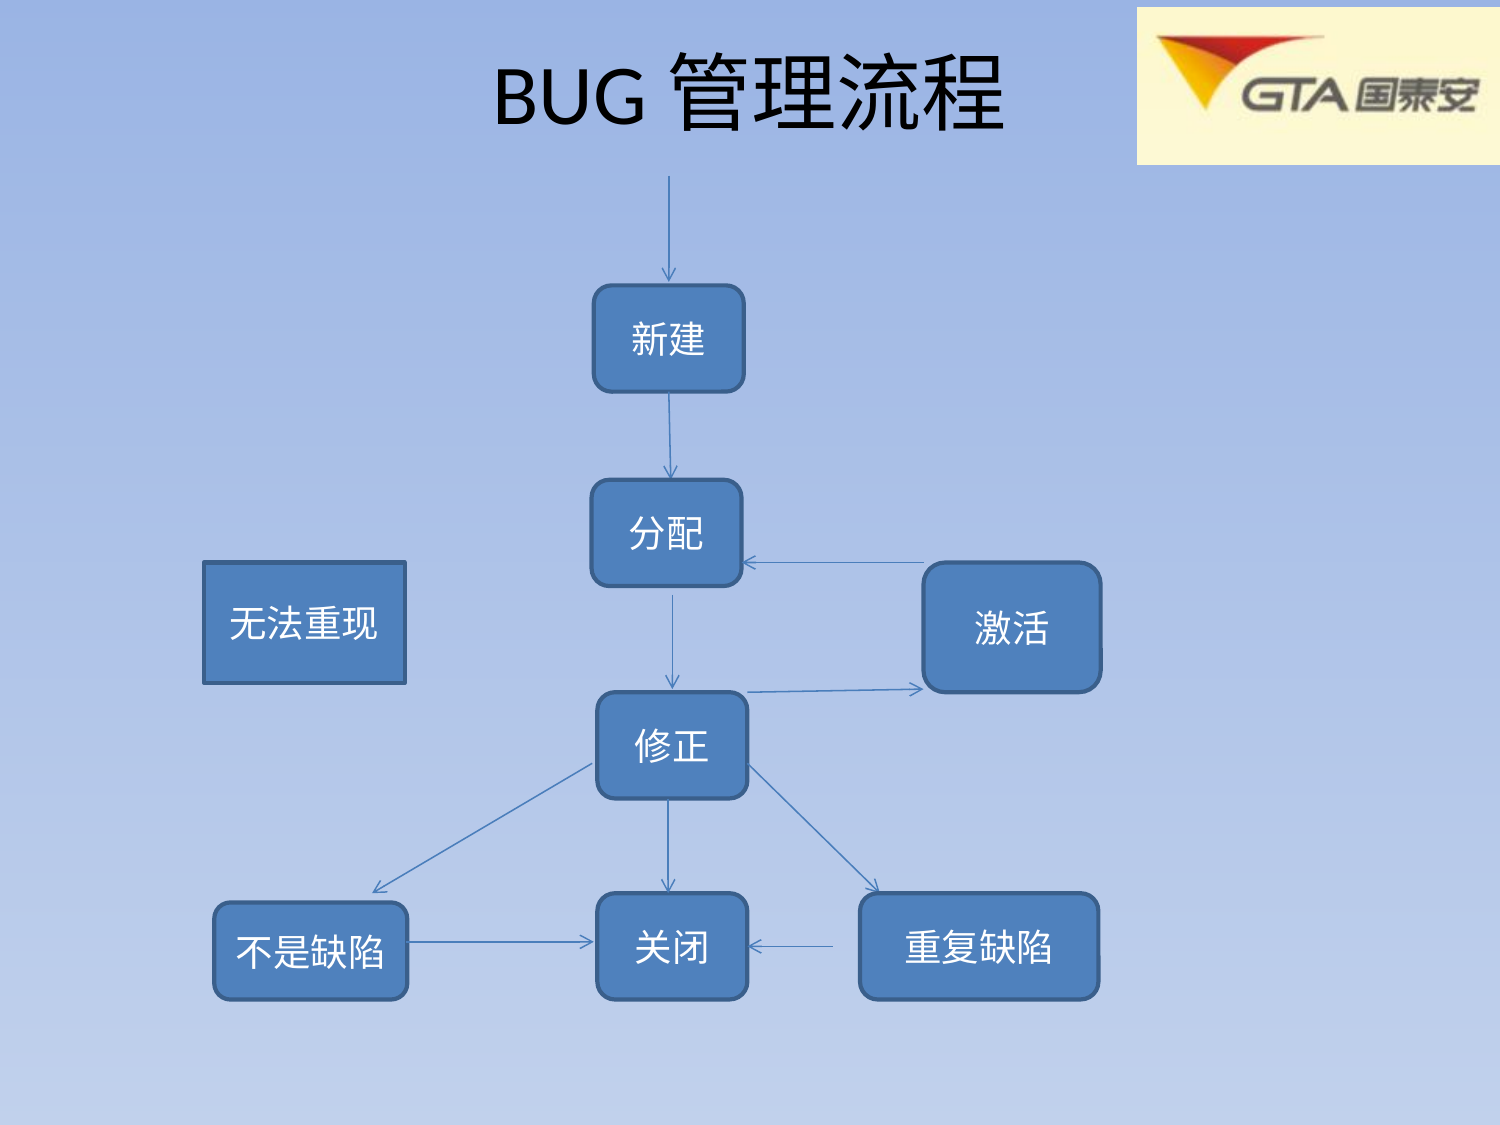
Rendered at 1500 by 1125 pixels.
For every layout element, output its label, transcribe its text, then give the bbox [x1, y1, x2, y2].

text_box 不是缺陷 [212, 900, 410, 1002]
text_box 关闭 [595, 891, 750, 1002]
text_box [747, 762, 881, 894]
title BUG管理流程 [75, 30, 1132, 149]
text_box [371, 762, 593, 894]
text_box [747, 688, 924, 693]
text_box 重复缺陷 [857, 891, 1101, 1002]
text_box 无法重现 [202, 560, 407, 685]
text_box 修正 [595, 690, 750, 801]
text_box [668, 391, 672, 481]
text_box 分配 [589, 477, 744, 589]
text_box 新建 [591, 283, 746, 394]
text_box 激活 [921, 560, 1103, 695]
picture [1137, 7, 1500, 165]
